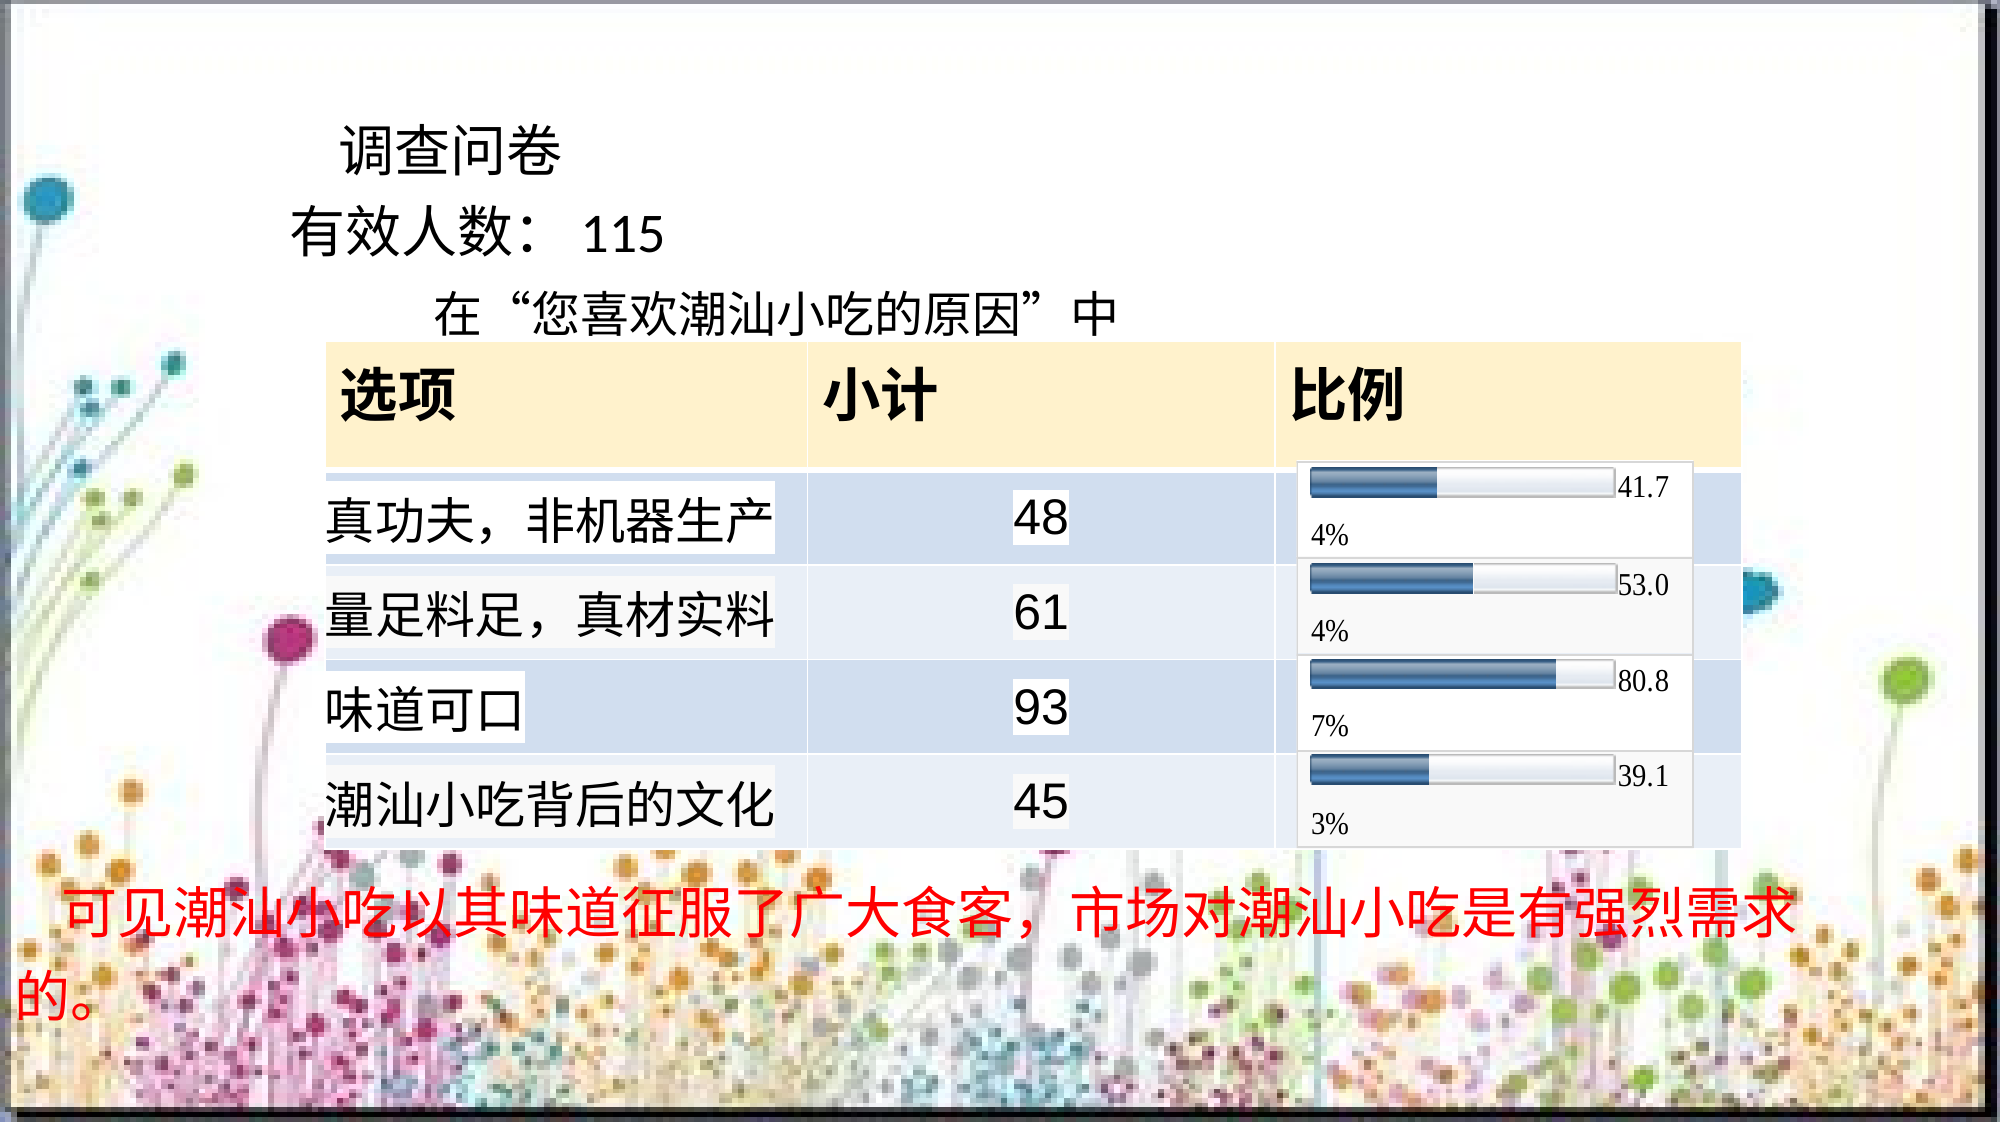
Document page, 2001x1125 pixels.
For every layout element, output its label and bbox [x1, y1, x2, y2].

list [0, 0, 2000, 1122]
picture [1296, 460, 2000, 895]
